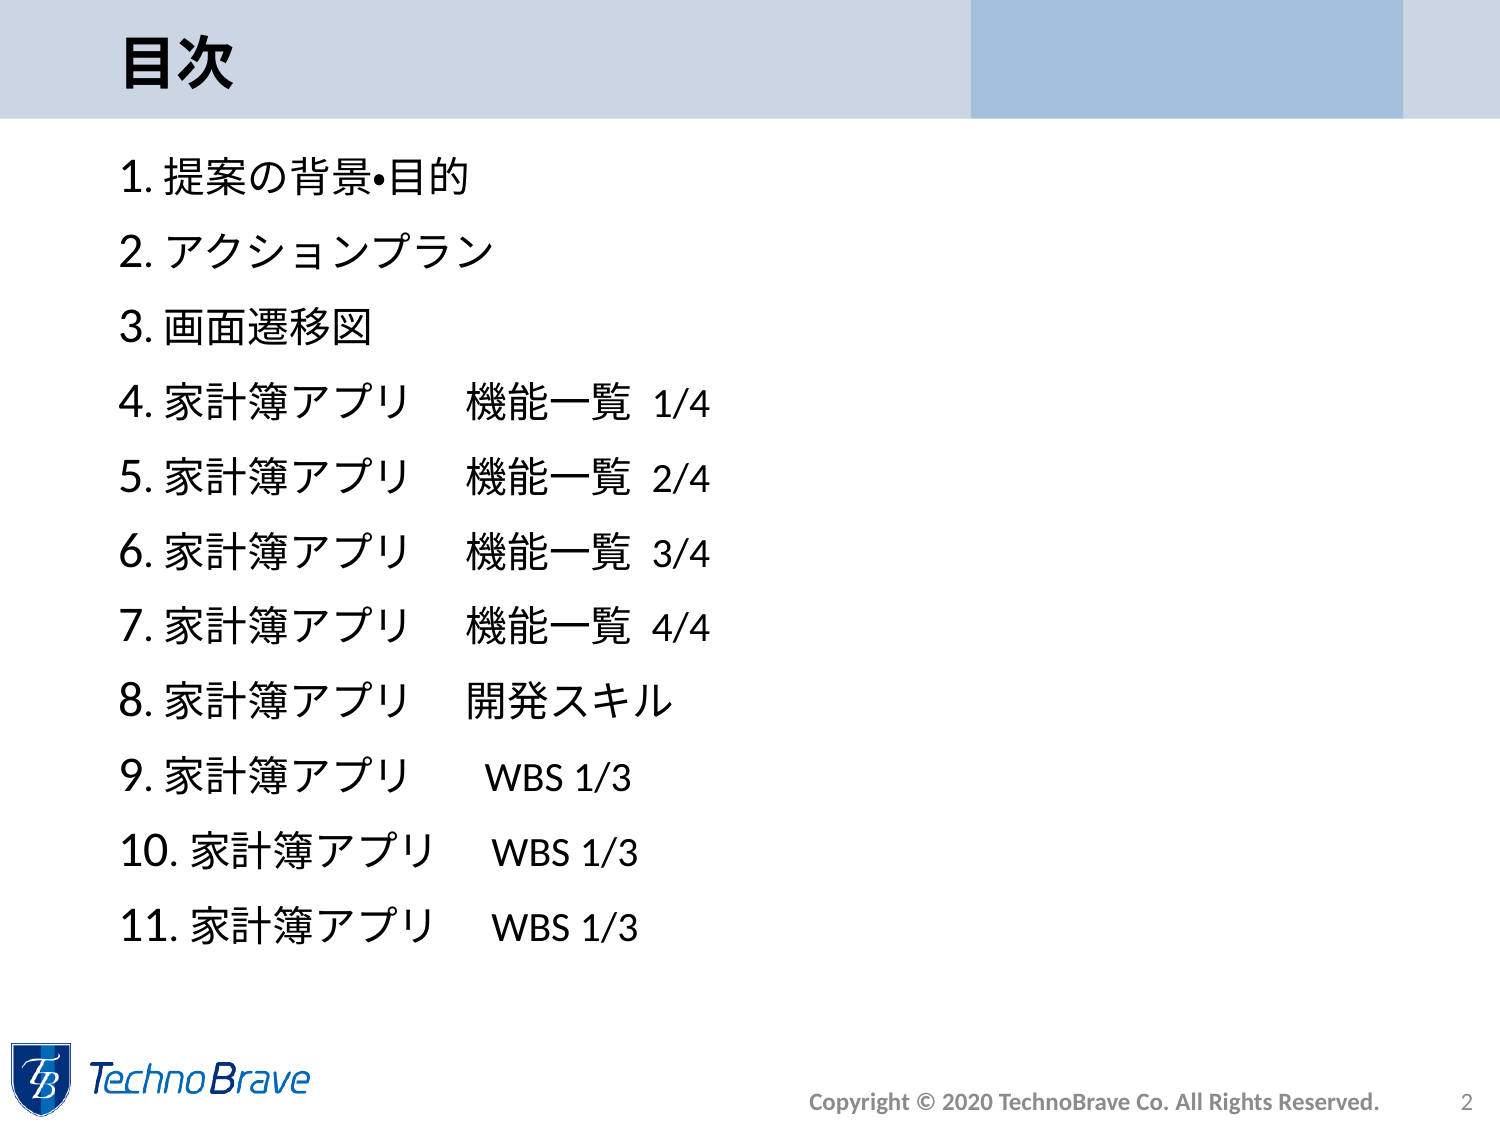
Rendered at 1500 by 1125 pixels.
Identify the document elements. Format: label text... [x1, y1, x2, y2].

picture [11, 1043, 311, 1117]
list 1.提案の背景・目的 2.アクションプラン 3.画面遷移図 4.家計簿アプリ 機能一覧 1/4 5.家計簿アプリ 機能一覧 2/4 6.家計簿アプリ 機能一覧 3/4 7.家計簿アプリ 機能一覧 4/4 8.家計簿アプリ 開発スキル 9.家計簿アプリ WBS 1/3 10.家計簿アプリ WBS 1/3 11.家計簿アプリ WBS 1/3 [103, 142, 1397, 1014]
title 目次 [103, 13, 1397, 119]
footer Copyright © 2020 TechnoBrave Co. All Rights Reserved. [532, 1074, 1396, 1125]
slide_number 2 [1396, 1074, 1489, 1125]
